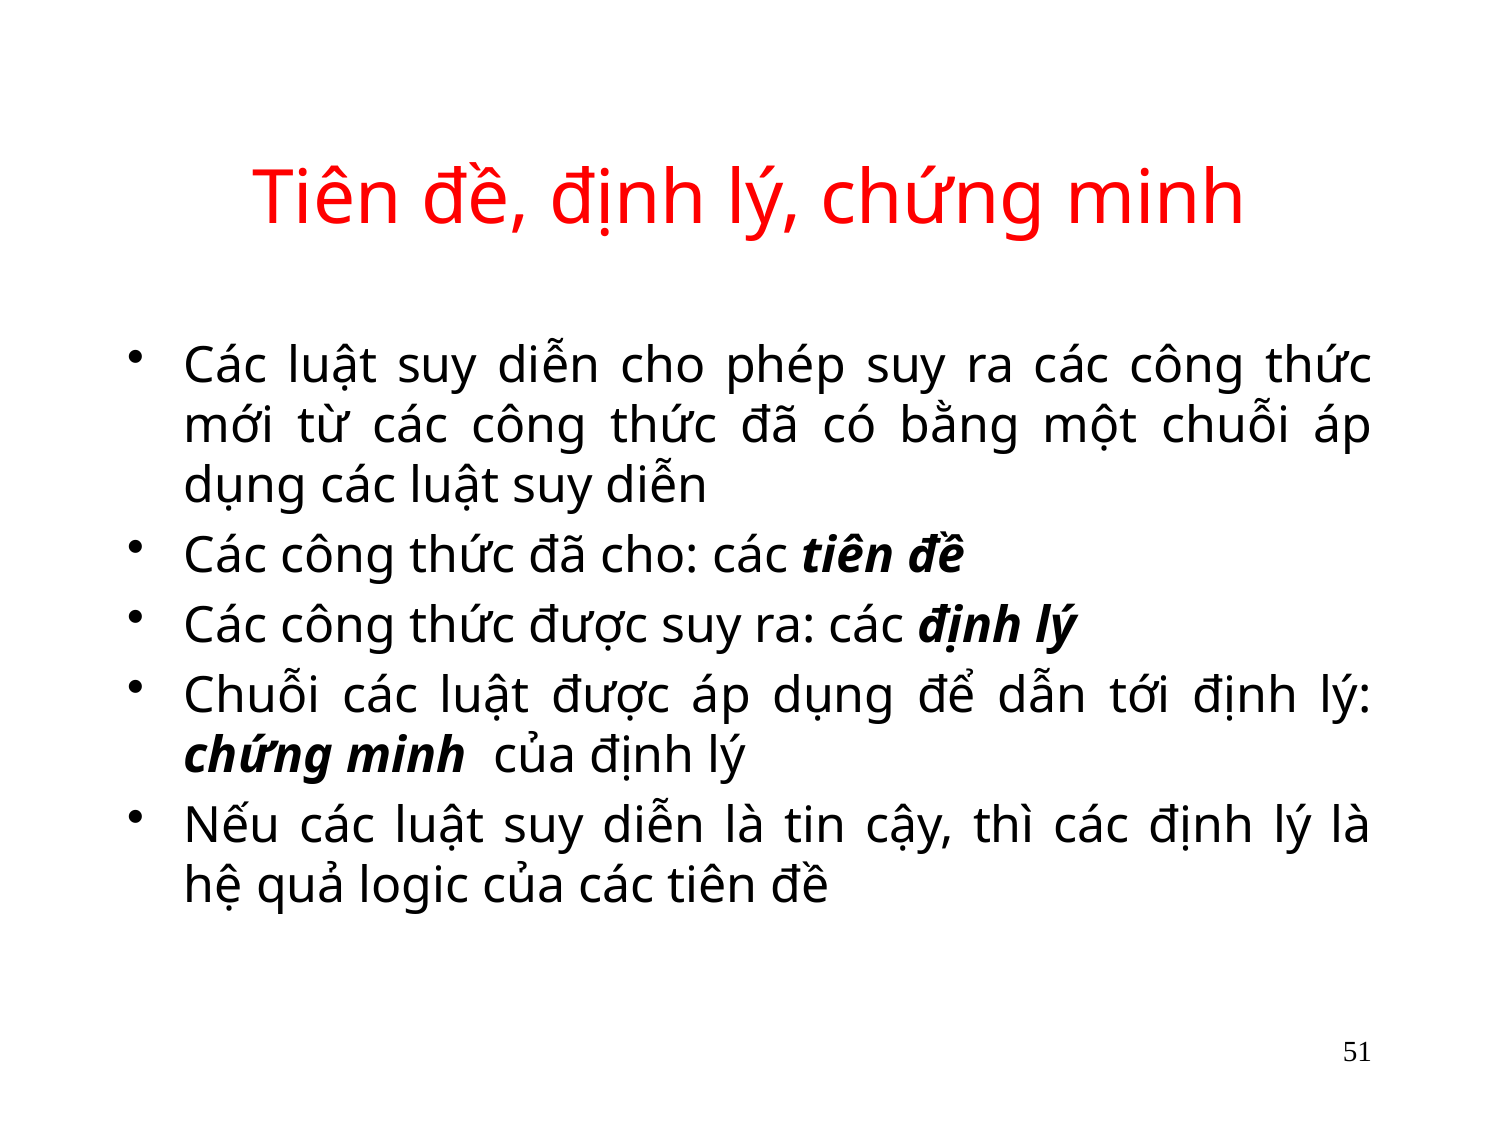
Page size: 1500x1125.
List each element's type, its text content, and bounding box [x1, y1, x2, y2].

list Các luật suy diễn cho phép suy ra các công thức mới từ các công thức đã có bằng một chuỗi áp dụng các luật suy diễn Các công thức đã cho: các tiên đề Các công thức được suy ra: các định lý Chuỗi các luật được áp dụng để dẫn tới định lý: chứng minh của định lý Nếu các luật suy diễn là tin cậy, thì các định lý là hệ quả logic của các tiên đề [112, 324, 1388, 1000]
title Tiên đề, định lý, chứng minh [112, 99, 1388, 288]
slide_number 51 [1074, 1025, 1388, 1100]
